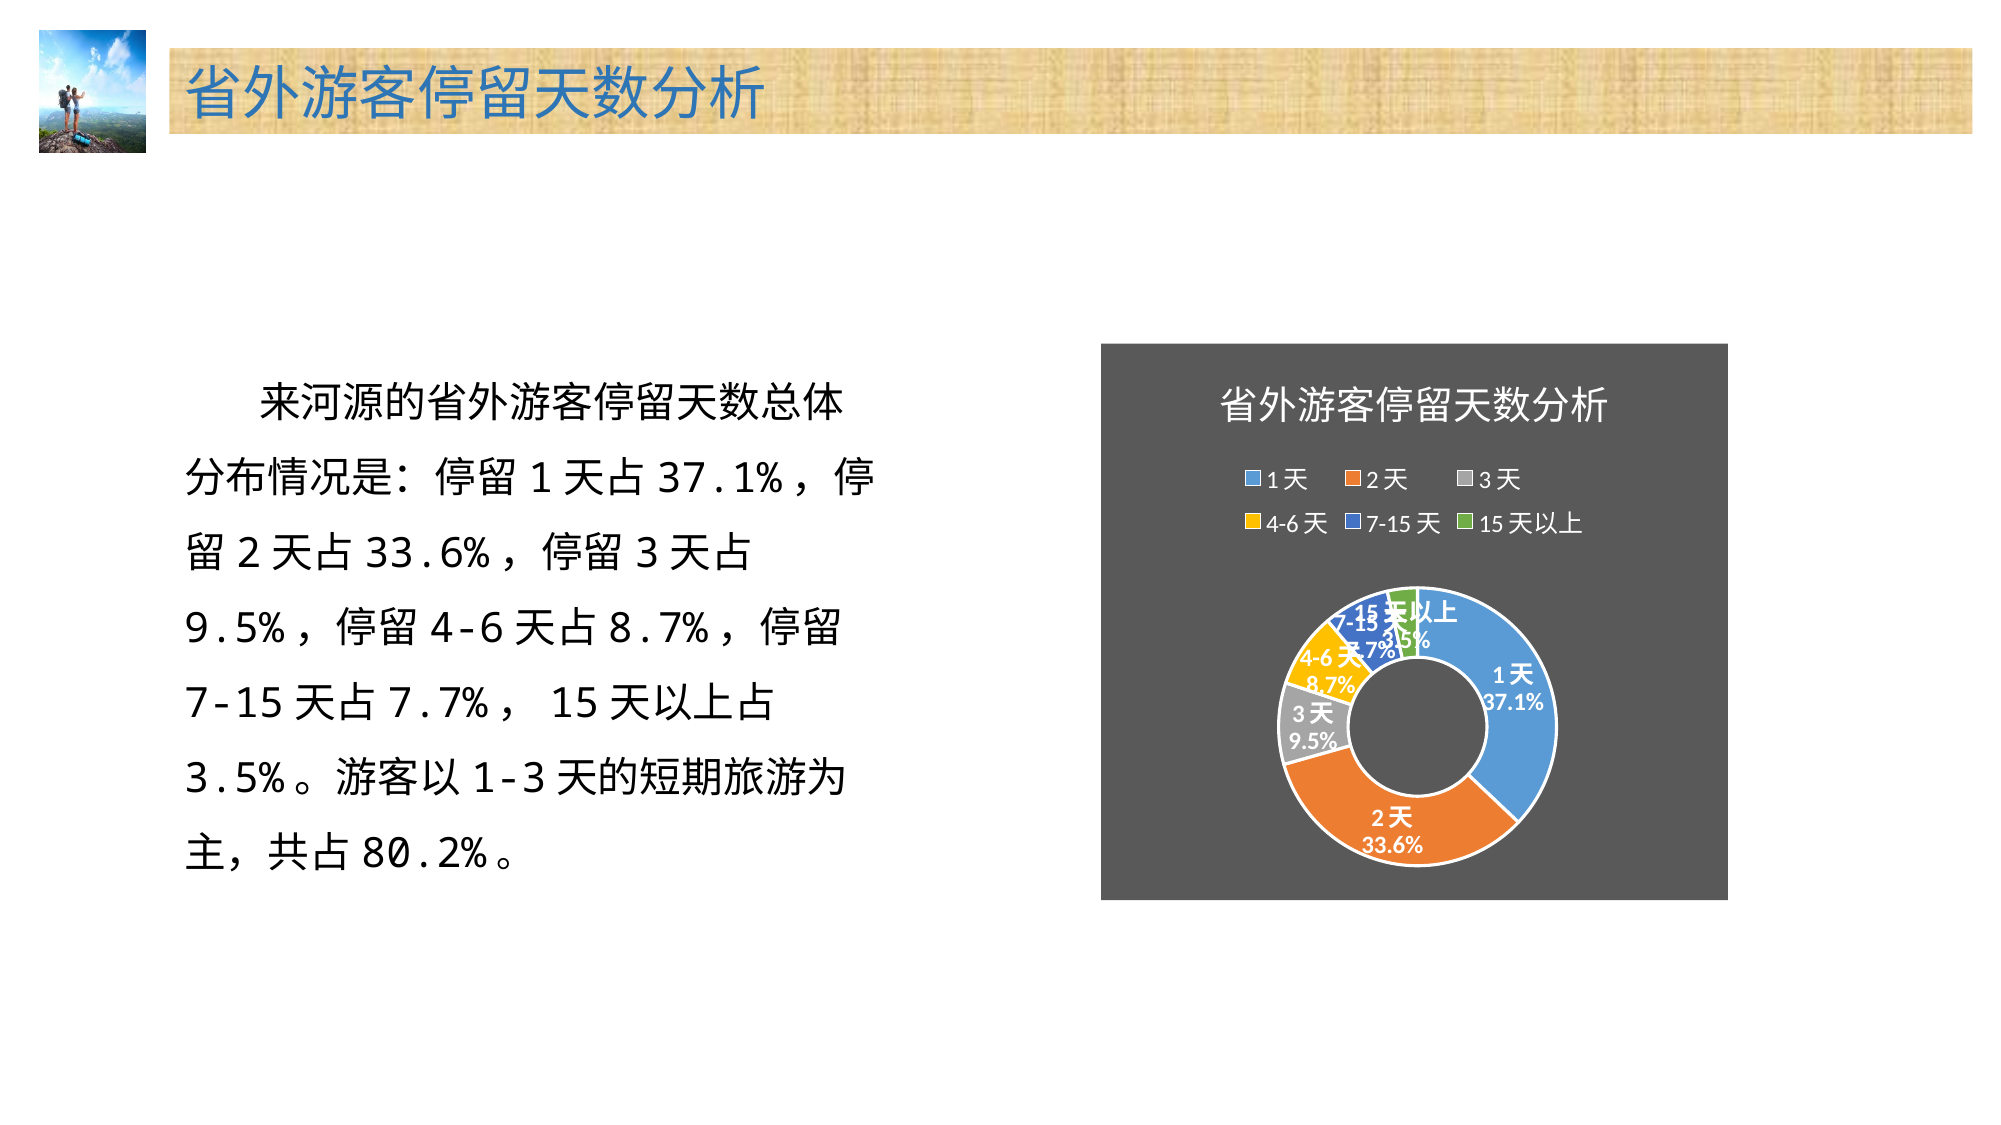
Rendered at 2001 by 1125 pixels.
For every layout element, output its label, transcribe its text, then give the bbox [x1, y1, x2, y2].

chart [1100, 343, 1728, 901]
text_box 省外游客停留天数分析 [169, 48, 1973, 134]
picture [39, 30, 146, 153]
text_box 来河源的省外游客停留天数总体分布情况是：停留1天占37.1%，停留2天占33.6%，停留3天占9.5%，停留4-6天占8.7%，停留7-15天占7.7%，15天以上占3.5%。游客以1-3天的短期旅游为主，共占80.2%。 [169, 343, 891, 929]
